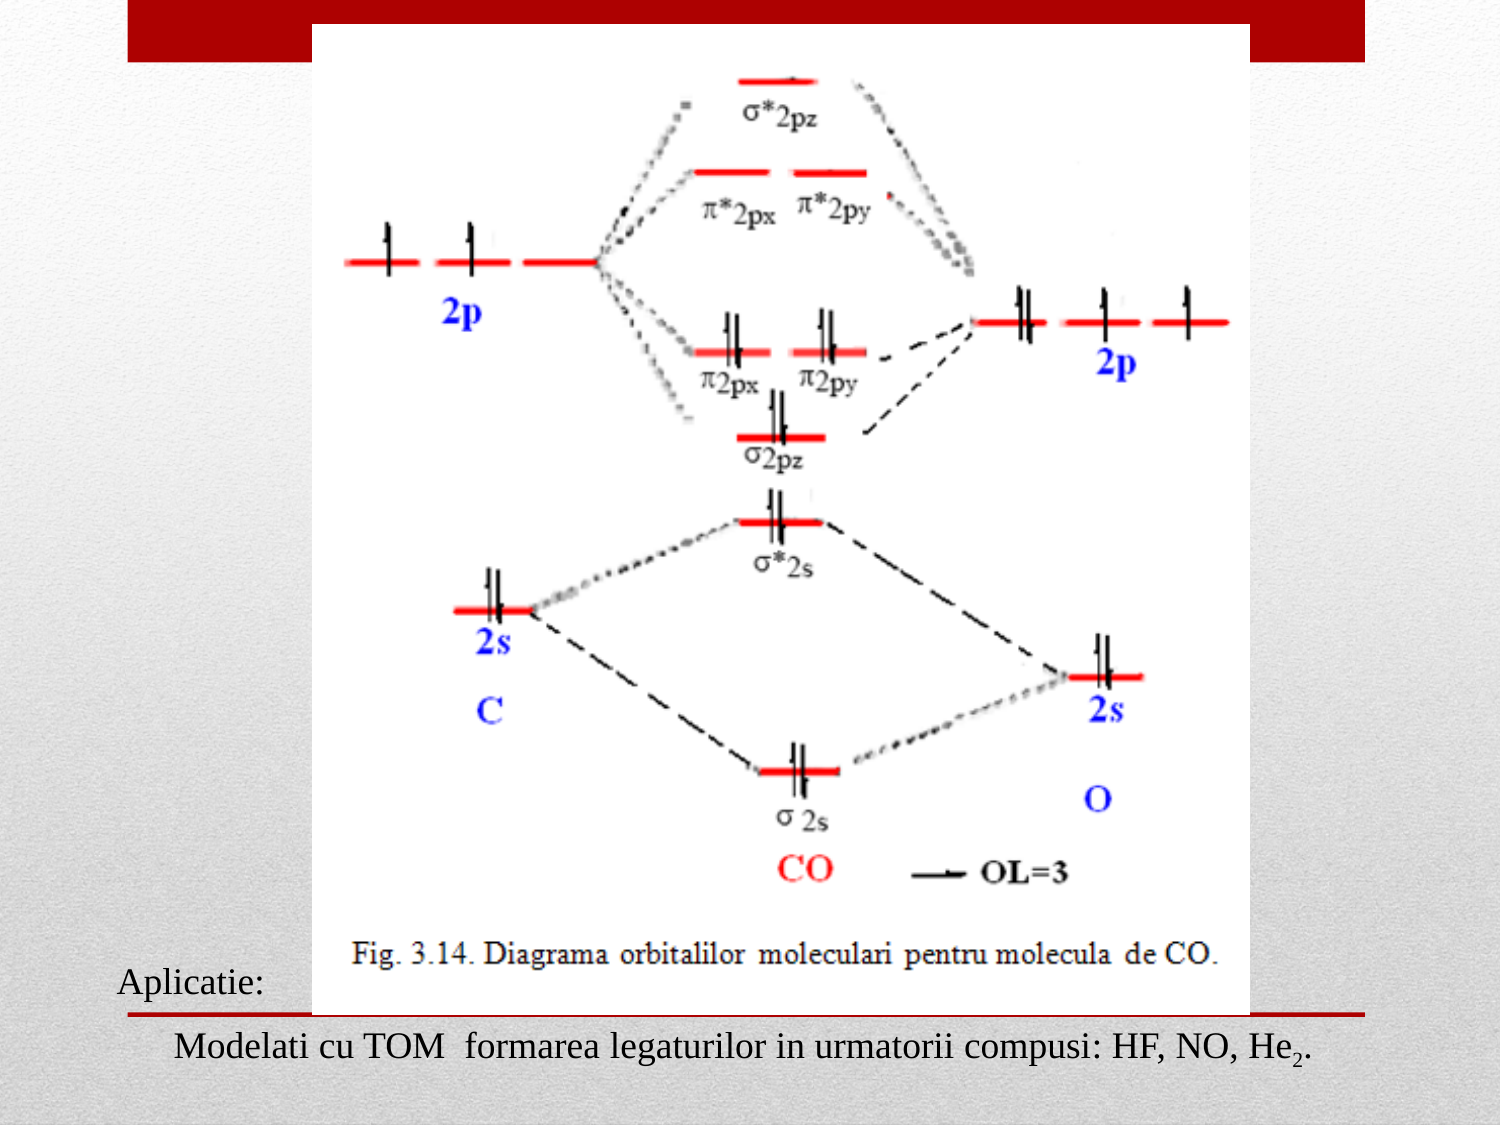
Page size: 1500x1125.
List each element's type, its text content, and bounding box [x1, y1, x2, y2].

picture [311, 24, 1250, 1015]
text_box Aplicatie: Modelati cu TOM formarea legaturilor in urmatorii compusi: HF, NO, He2. [101, 949, 1365, 1080]
